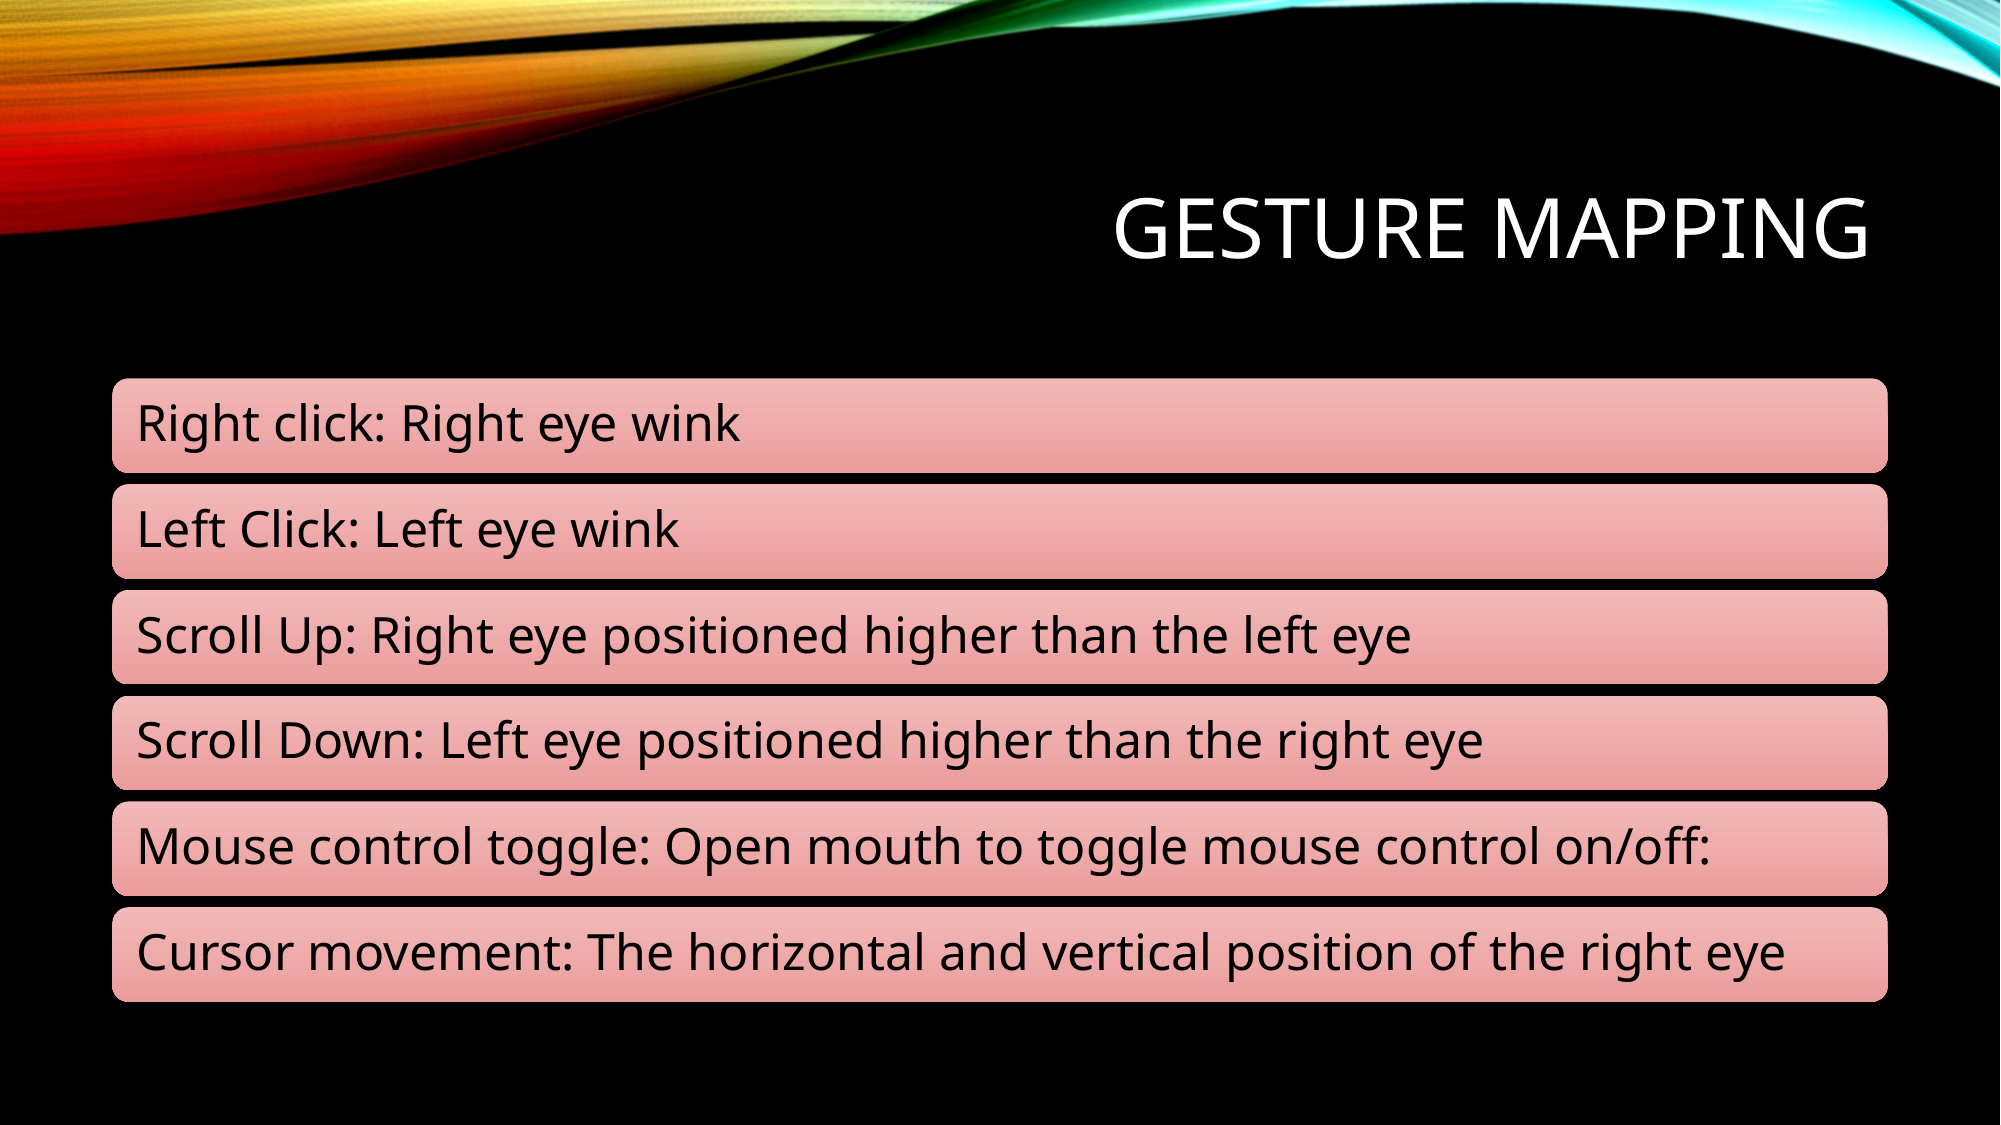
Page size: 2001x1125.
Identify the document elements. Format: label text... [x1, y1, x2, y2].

picture [0, 0, 2000, 237]
title Gesture mapping [474, 125, 1888, 338]
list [112, 359, 1888, 1021]
